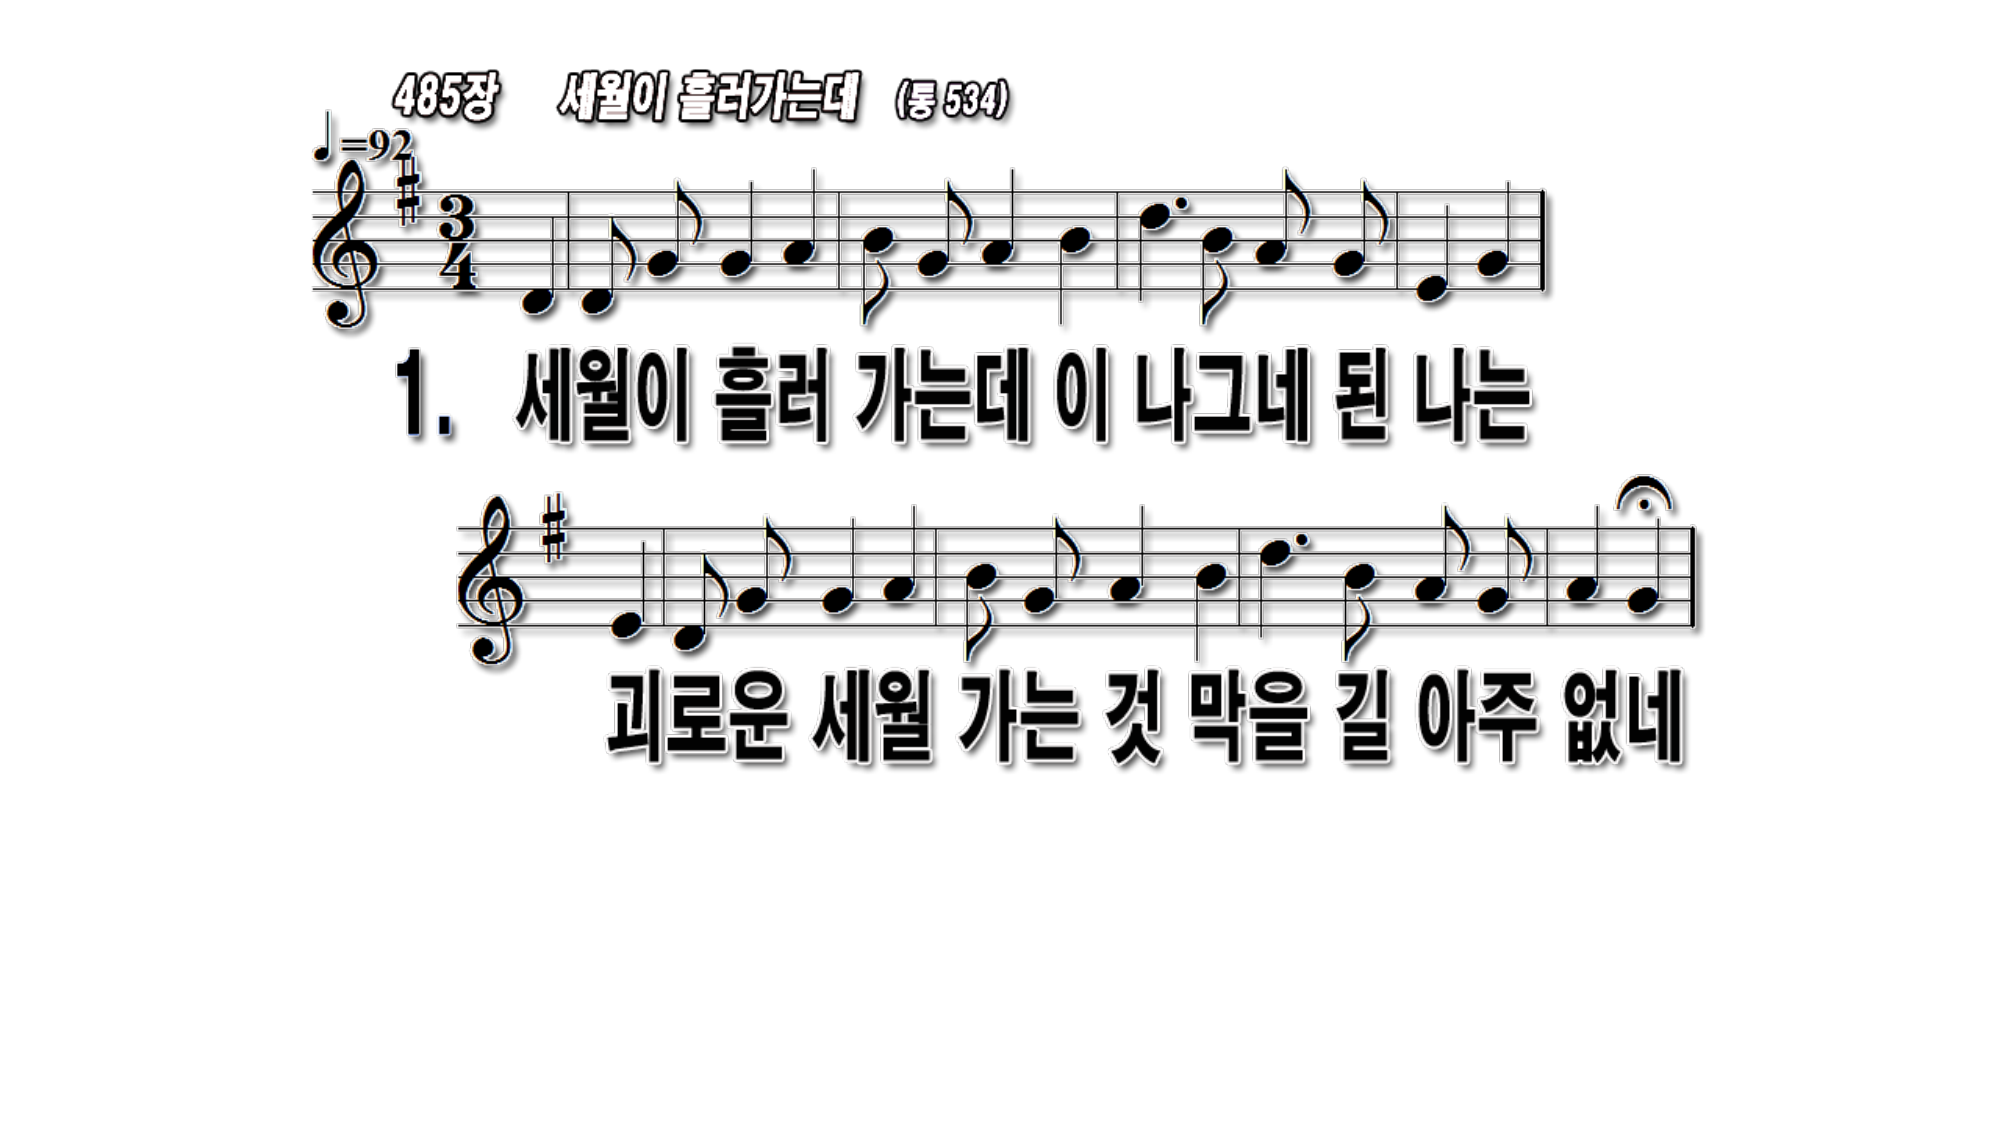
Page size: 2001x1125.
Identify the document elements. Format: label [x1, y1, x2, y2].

picture [249, 0, 1750, 835]
